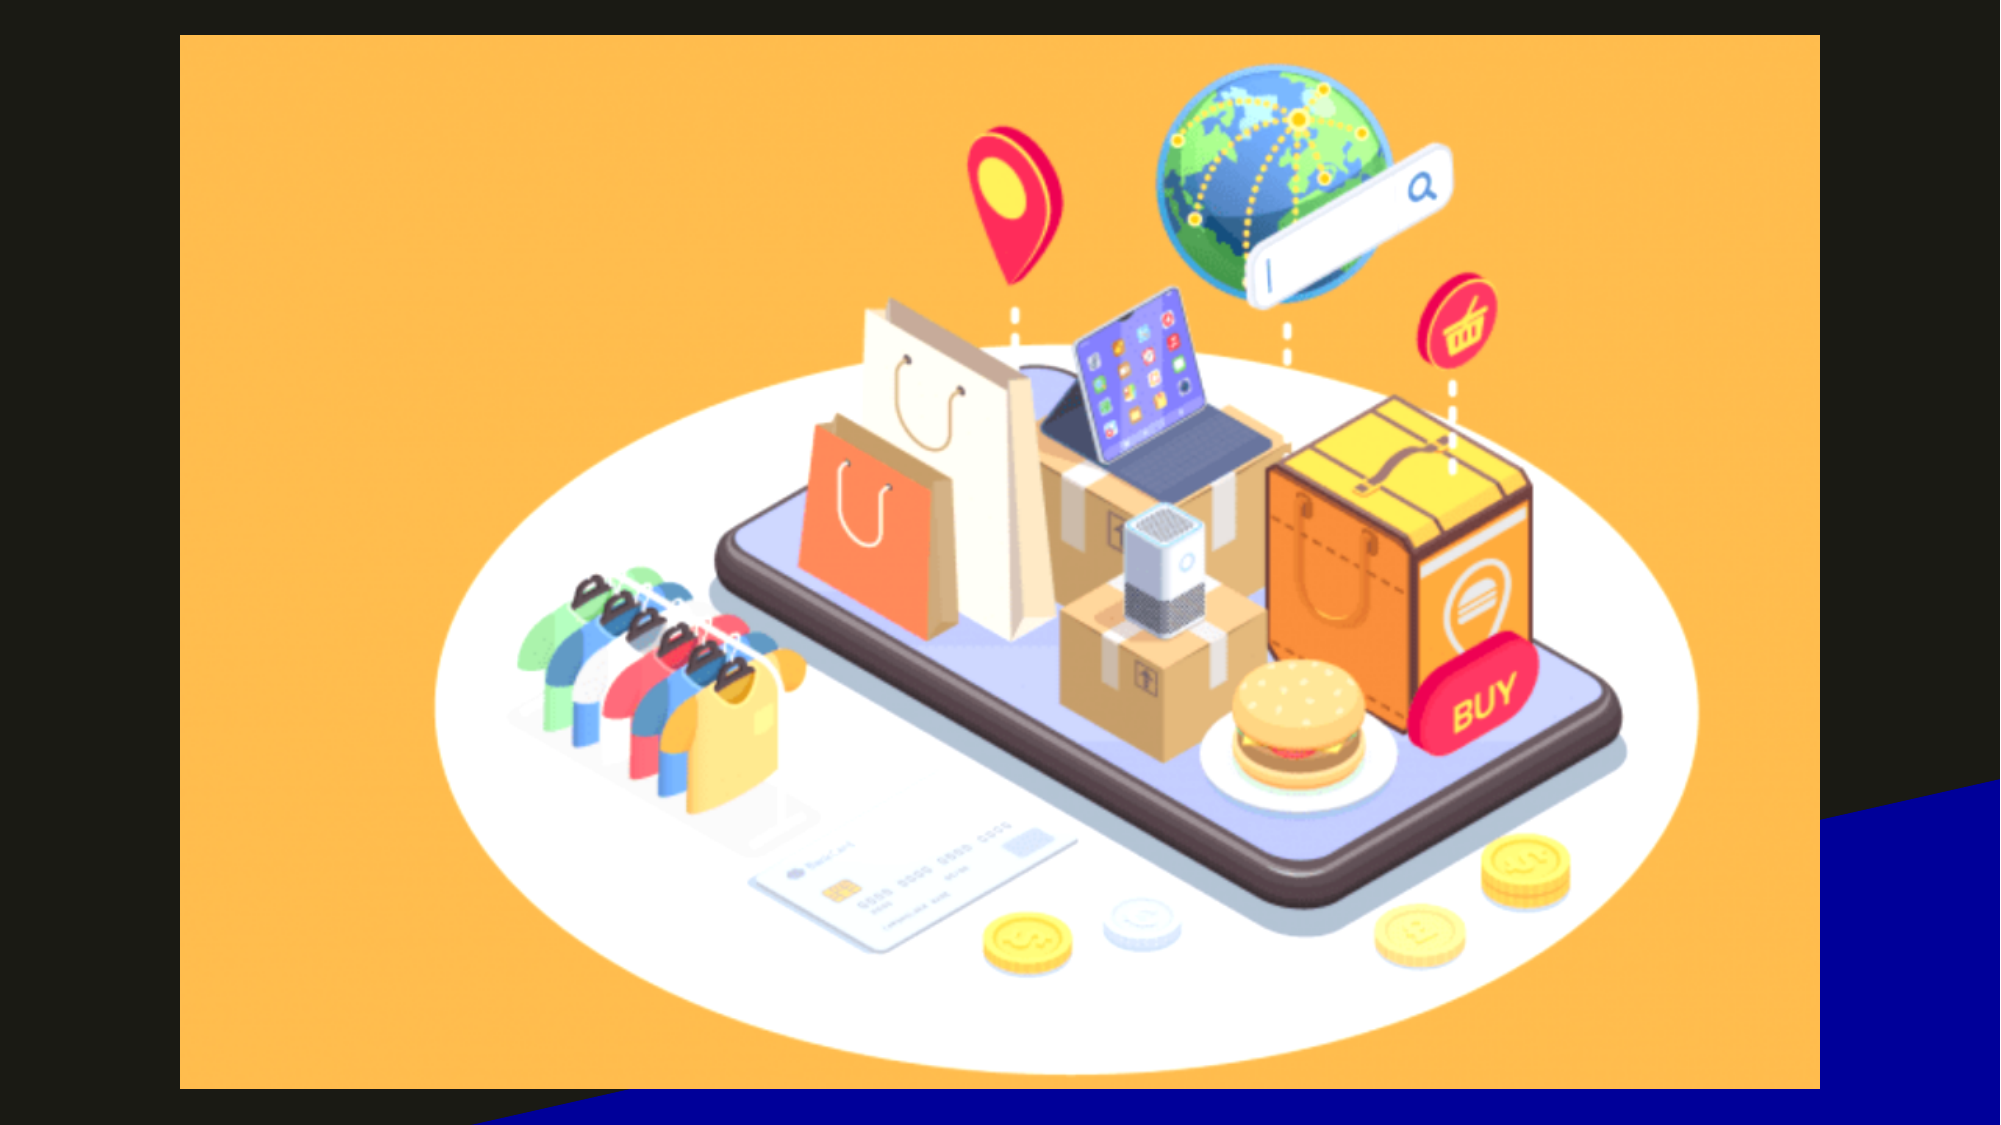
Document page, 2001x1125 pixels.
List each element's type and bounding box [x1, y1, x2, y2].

picture [180, 35, 1820, 1090]
